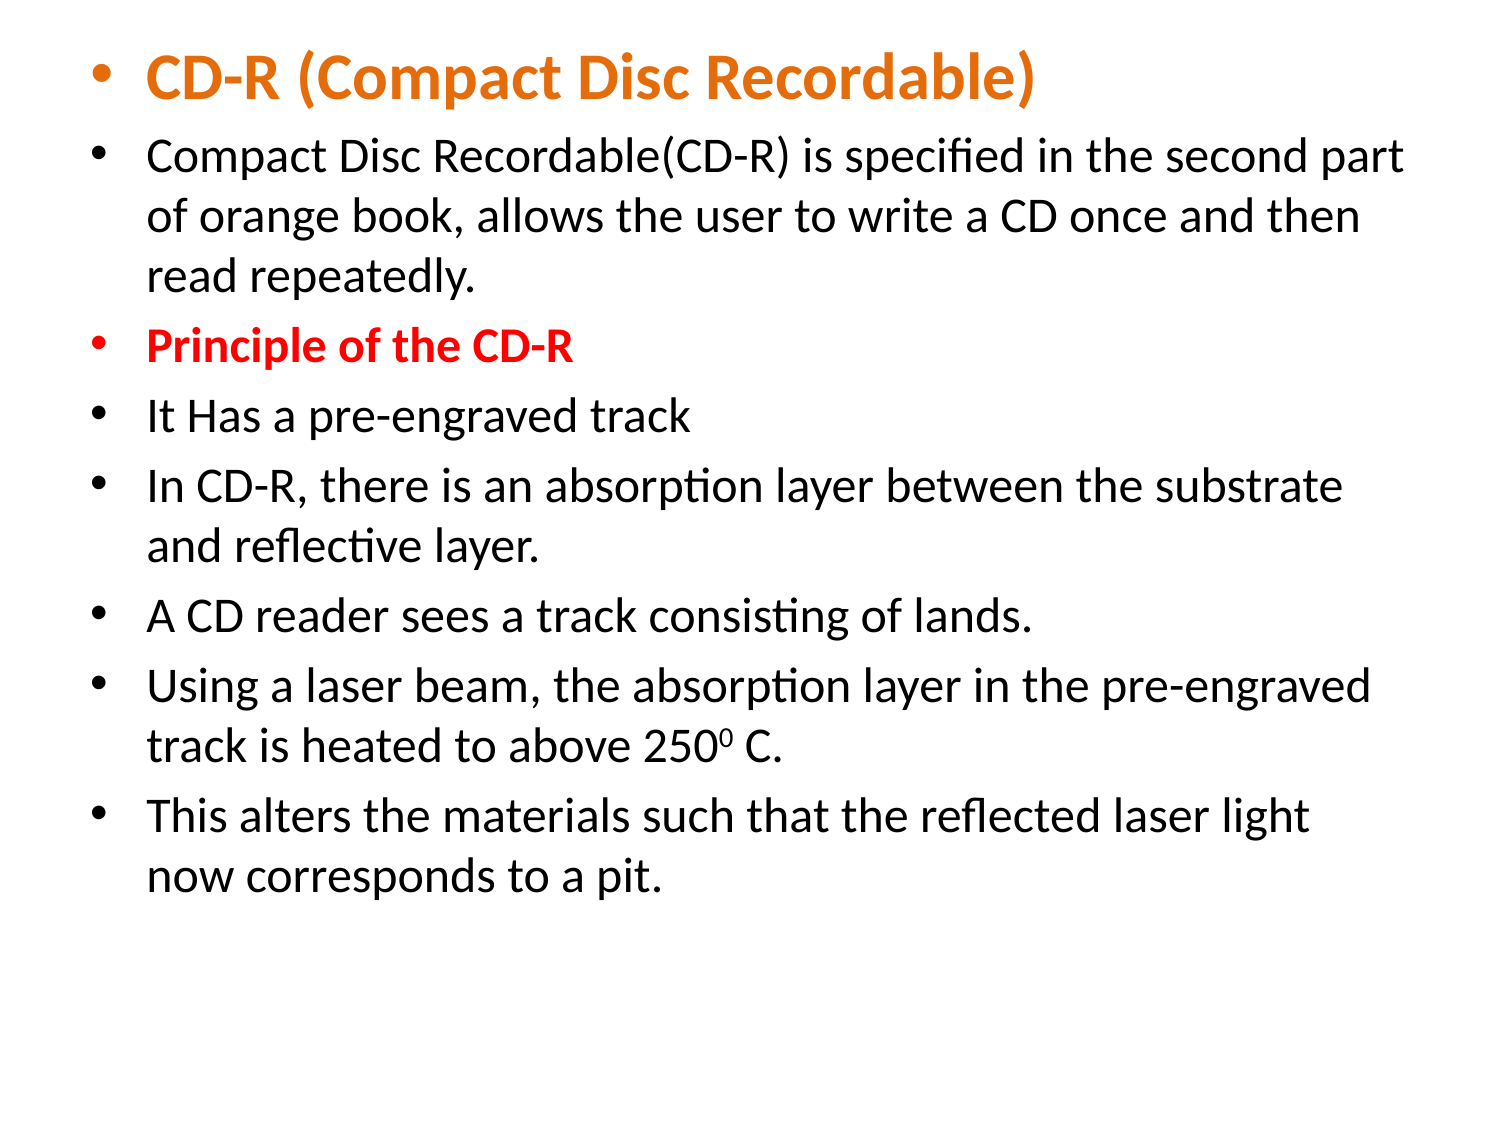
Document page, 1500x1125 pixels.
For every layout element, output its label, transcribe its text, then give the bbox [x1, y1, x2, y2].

list CD-R (Compact Disc Recordable) Compact Disc Recordable(CD-R) is specified in the second part of orange book, allows the user to write a CD once and then read repeatedly. Principle of the CD-R It Has a pre-engraved track In CD-R, there is an absorption layer between the substrate and reflective layer. A CD reader sees a track consisting of lands. Using a laser beam, the absorption layer in the pre-engraved track is heated to above 2500 C. This alters the materials such that the reflected laser light now corresponds to a pit. [75, 24, 1425, 1088]
